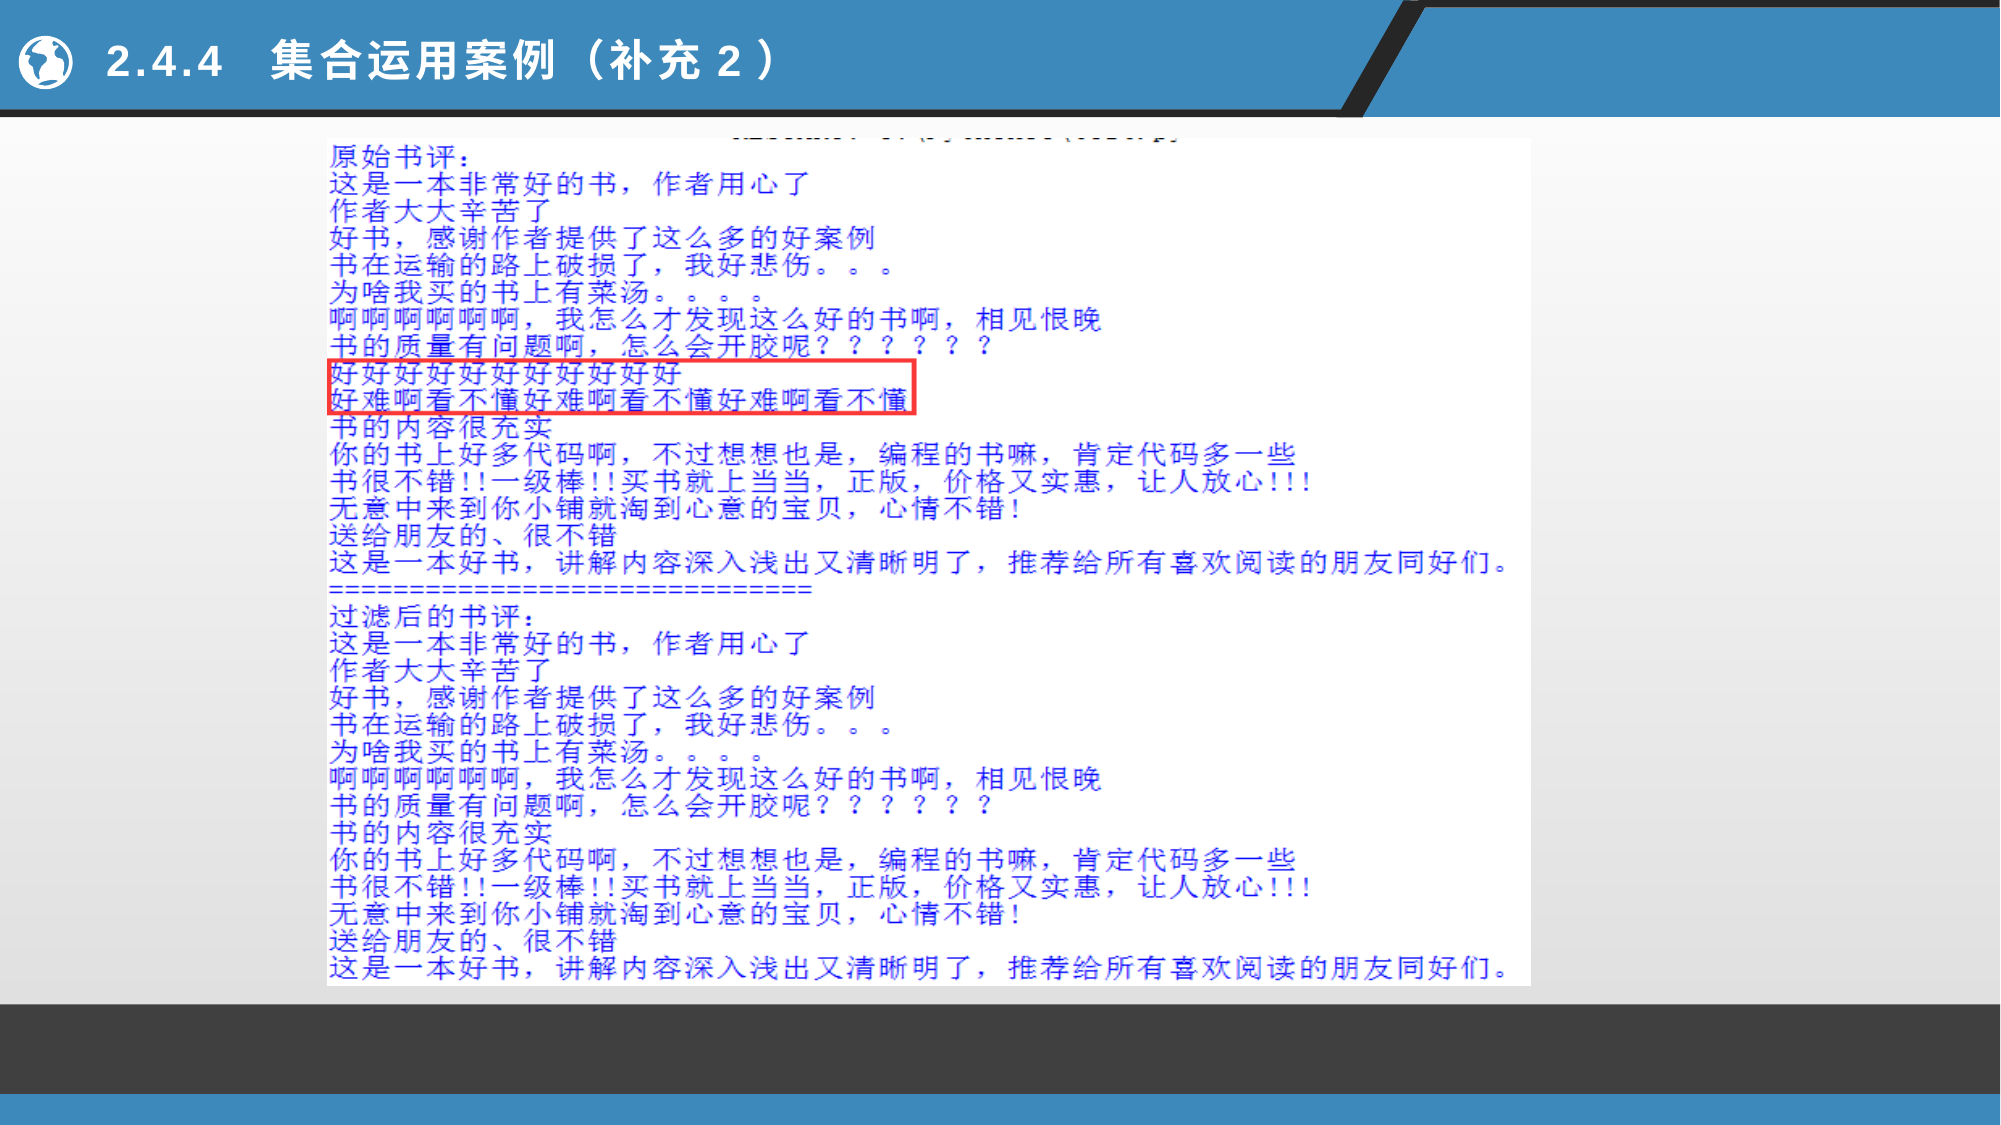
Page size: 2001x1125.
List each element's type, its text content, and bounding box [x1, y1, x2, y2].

title 2.4.4 集合运用案例（补充2） [90, 24, 977, 93]
picture [327, 138, 1531, 987]
